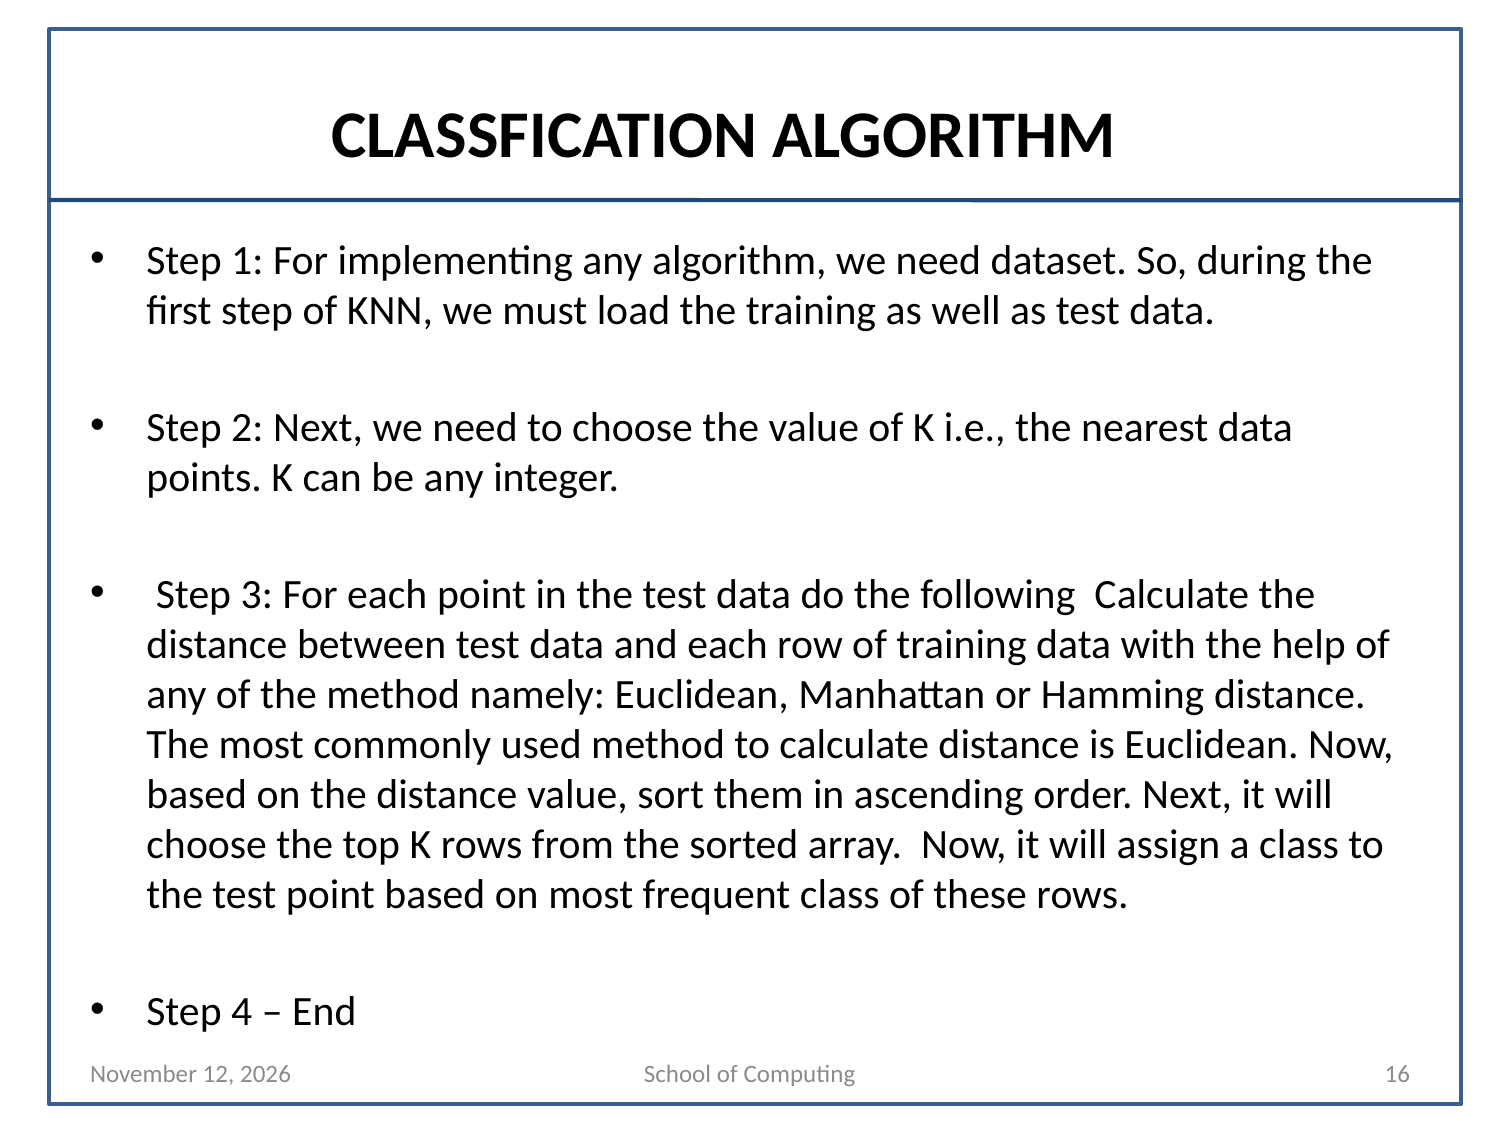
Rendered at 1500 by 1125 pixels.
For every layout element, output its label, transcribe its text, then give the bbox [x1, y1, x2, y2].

slide_number 16 [1074, 1059, 1425, 1103]
title CLASSFICATION ALGORITHM [49, 37, 1399, 225]
footer School of Computing [512, 1059, 988, 1103]
list Step 1: For implementing any algorithm, we need dataset. So, during the first step of KNN, we must load the training as well as test data. Step 2: Next, we need to choose the value of K i.e., the nearest data points. K can be any integer. Step 3: For each point in the test data do the following Calculate the distance between test data and each row of training data with the help of any of the method namely: Euclidean, Manhattan or Hamming distance. The most commonly used method to calculate distance is Euclidean. Now, based on the distance value, sort them in ascending order. Next, it will choose the top K rows from the sorted array. Now, it will assign a class to the test point based on most frequent class of these rows. Step 4 – End [75, 224, 1425, 1059]
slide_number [75, 1059, 425, 1103]
